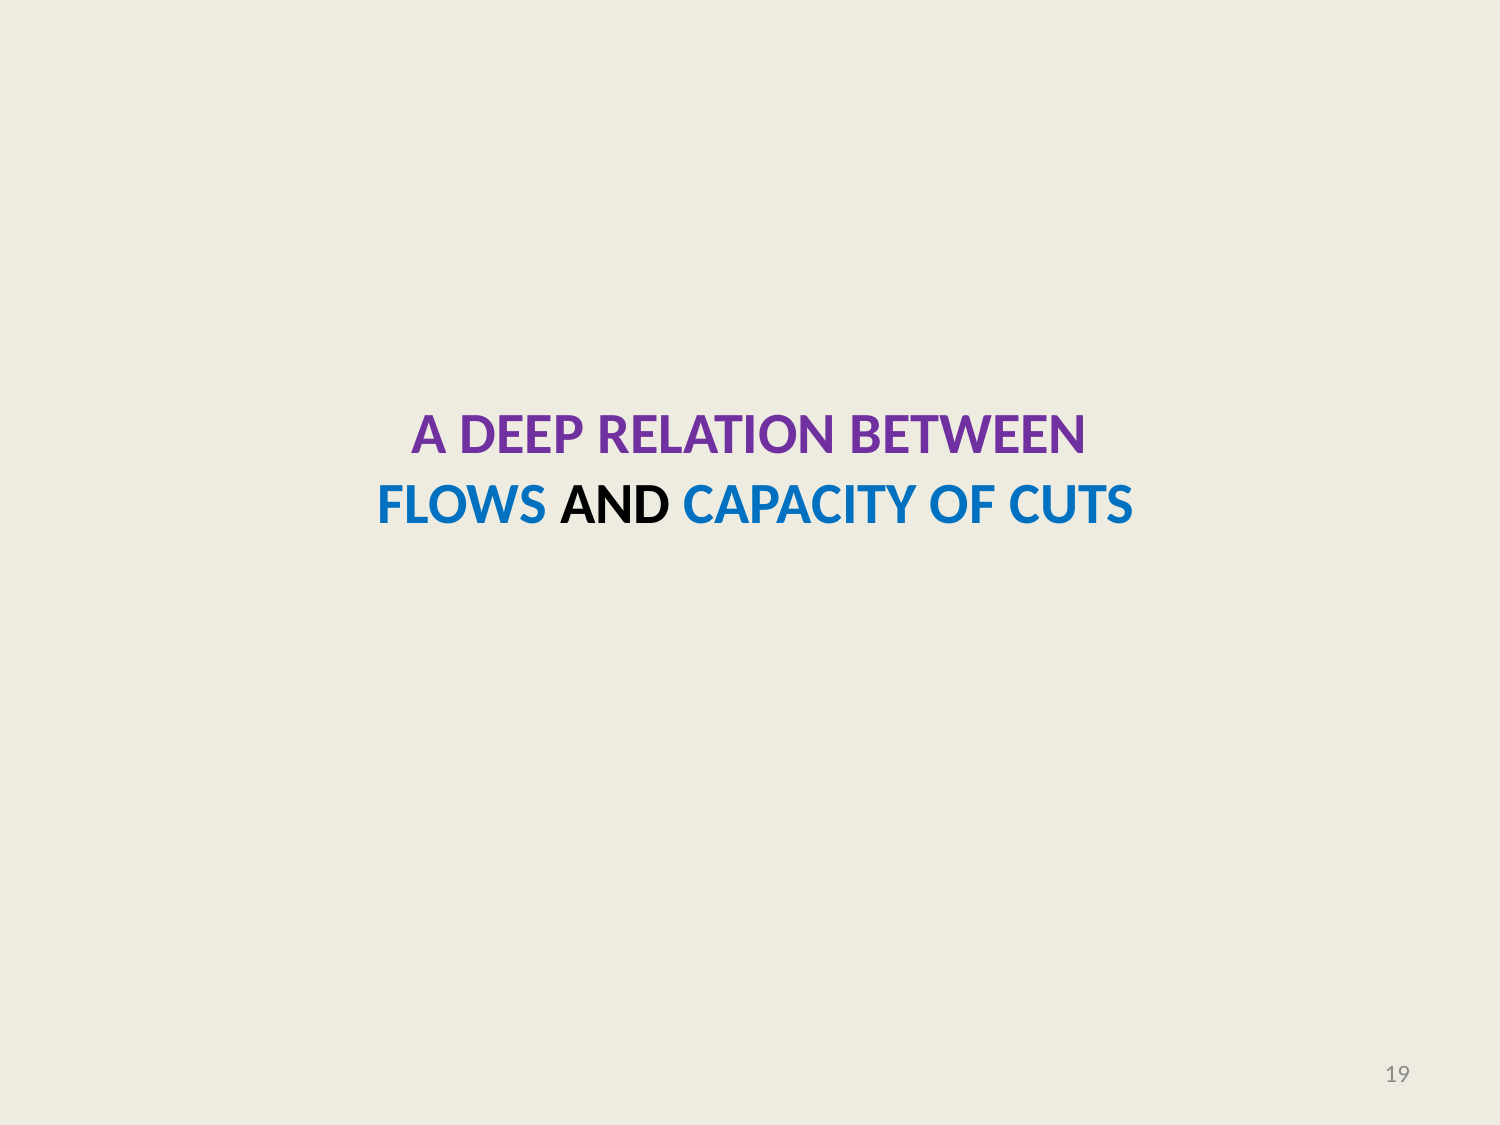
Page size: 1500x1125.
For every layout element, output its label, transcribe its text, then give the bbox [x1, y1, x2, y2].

title A deep Relation between Flows and capacity of cuts [118, 387, 1394, 611]
slide_number 19 [1074, 1042, 1425, 1103]
